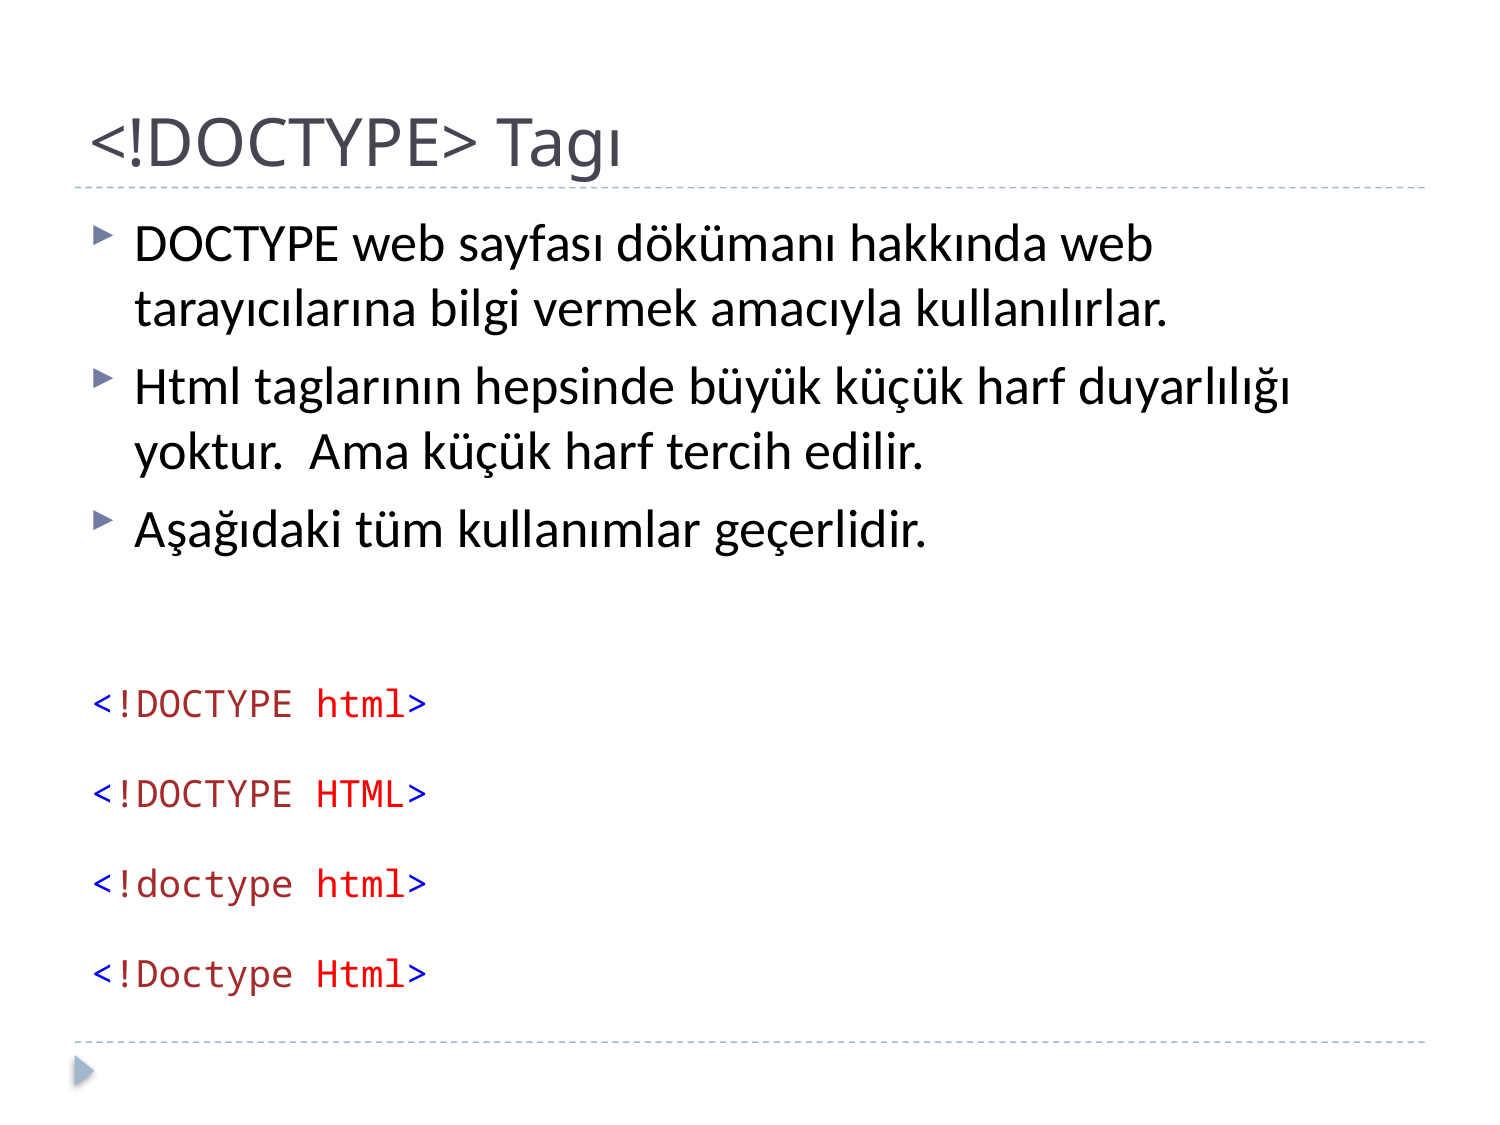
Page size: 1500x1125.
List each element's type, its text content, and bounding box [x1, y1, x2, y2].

list DOCTYPE web sayfası dökümanı hakkında web tarayıcılarına bilgi vermek amacıyla kullanılırlar. Html taglarının hepsinde büyük küçük harf duyarlılığı yoktur. Ama küçük harf tercih edilir. Aşağıdaki tüm kullanımlar geçerlidir. [75, 200, 1425, 1010]
title <!DOCTYPE> Tagı [75, 24, 1425, 188]
text_box <!DOCTYPE html> <!DOCTYPE HTML> <!doctype html> <!Doctype Html> [76, 672, 827, 1003]
